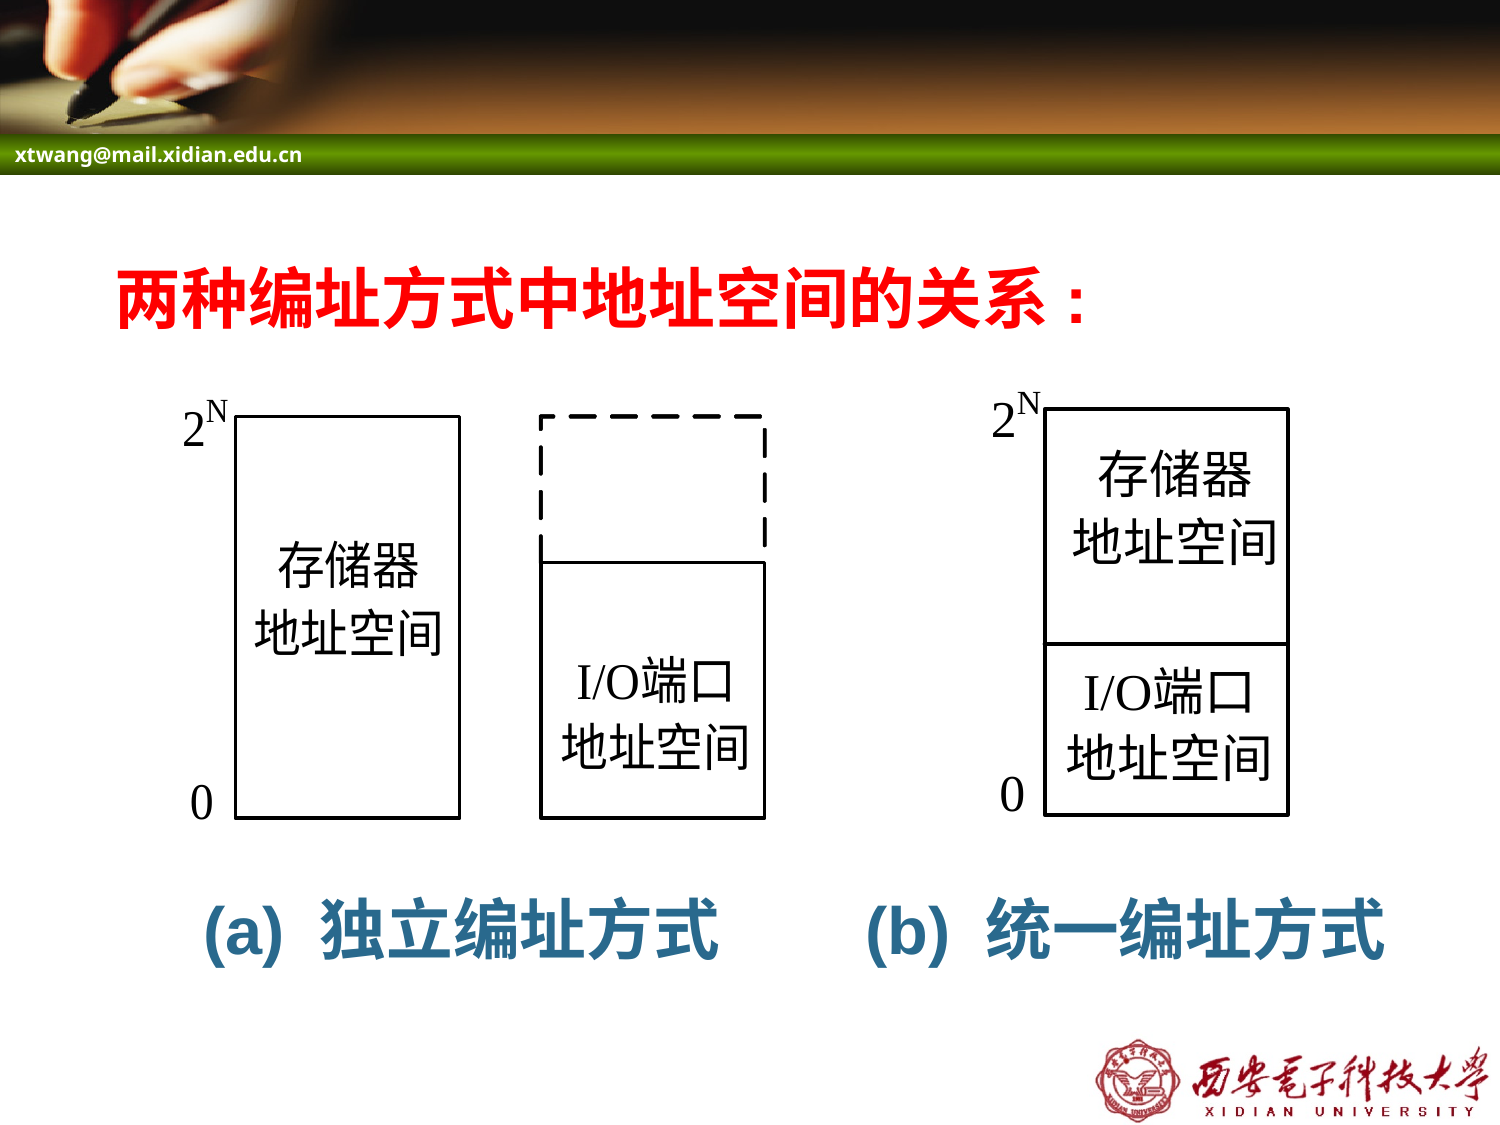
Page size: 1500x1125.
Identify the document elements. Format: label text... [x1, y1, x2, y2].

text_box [134, 384, 784, 846]
text_box (a) 独立编址方式 [188, 880, 751, 976]
text_box 两种编址方式中地址空间的关系: [99, 249, 1338, 435]
picture [0, 0, 1500, 134]
picture [1087, 1030, 1497, 1125]
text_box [984, 372, 1297, 834]
text_box (b) 统一编址方式 [832, 880, 1417, 976]
